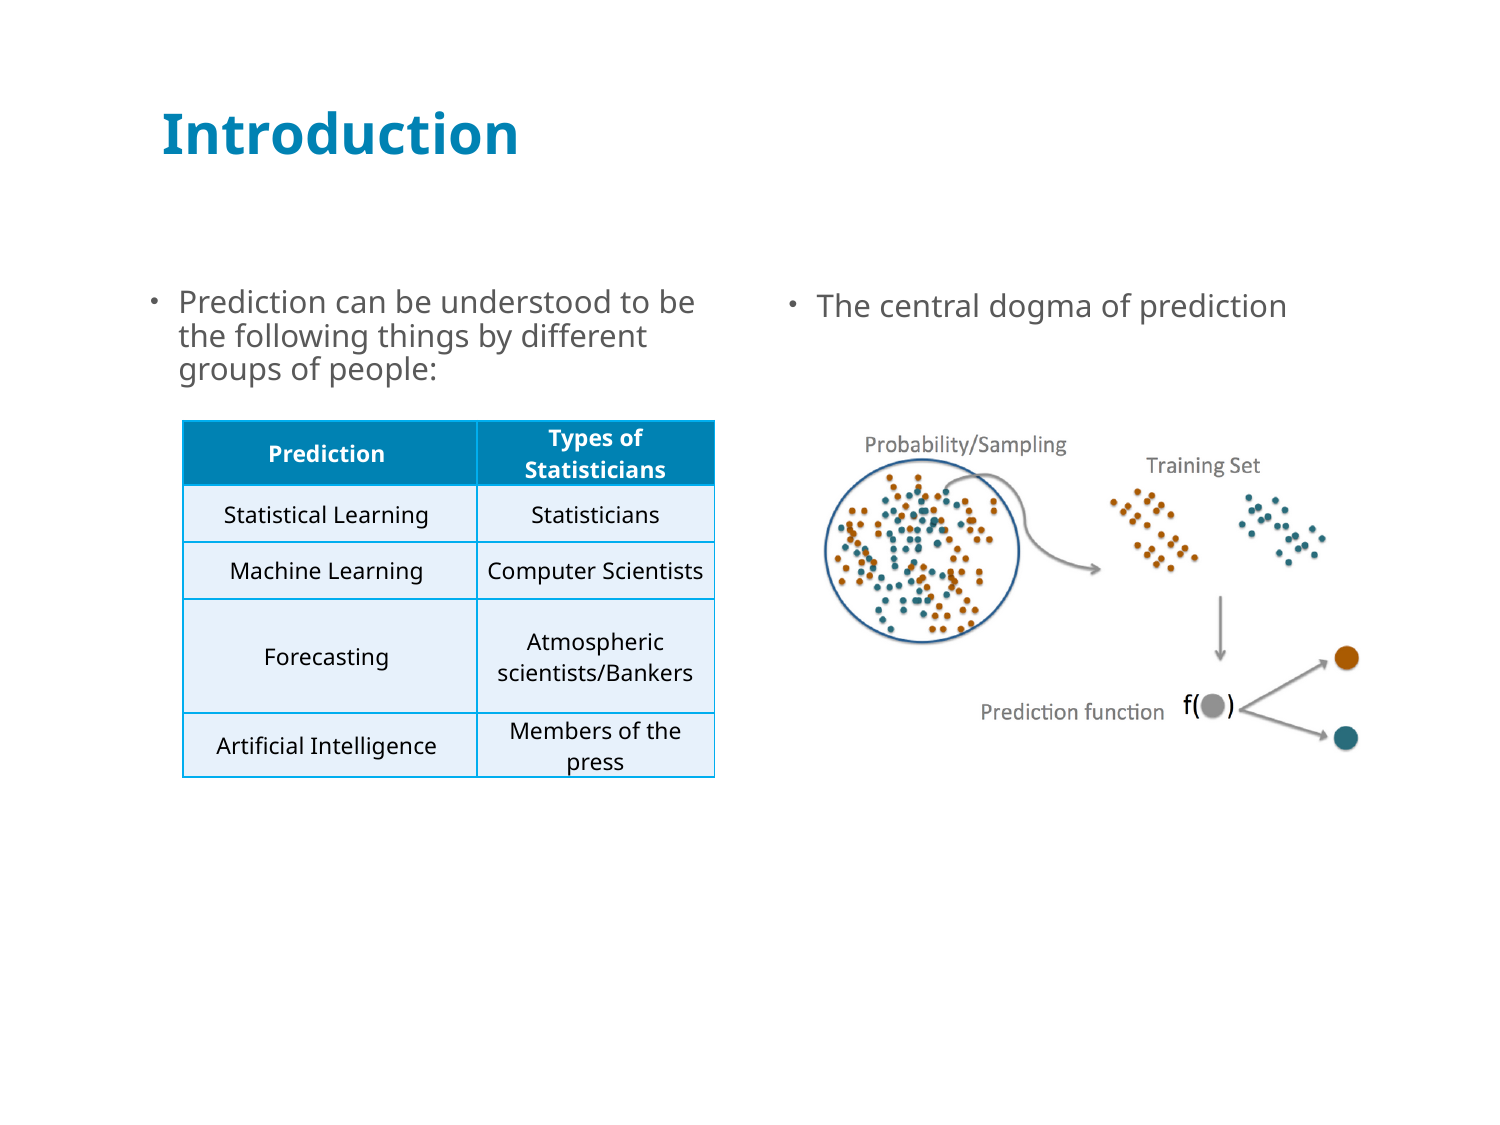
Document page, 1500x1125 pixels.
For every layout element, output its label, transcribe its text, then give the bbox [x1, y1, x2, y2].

list Prediction can be understood to be the following things by different groups of people: [129, 278, 727, 895]
text_box The central dogma of prediction [767, 278, 1387, 892]
title Introduction [147, 59, 1201, 173]
table_cell Members of the press [478, 714, 714, 776]
table_cell Statistical Learning [184, 486, 476, 541]
table_header Prediction [184, 422, 476, 484]
table_cell Forecasting [184, 600, 476, 712]
table_cell Computer Scientists [478, 543, 714, 598]
table_cell Machine Learning [184, 543, 476, 598]
table_header Types of Statisticians [478, 422, 714, 484]
picture [812, 420, 1387, 764]
table_cell Atmospheric scientists/Bankers [478, 600, 714, 712]
table_cell Statisticians [478, 486, 714, 541]
table_cell Artificial Intelligence [184, 714, 476, 776]
